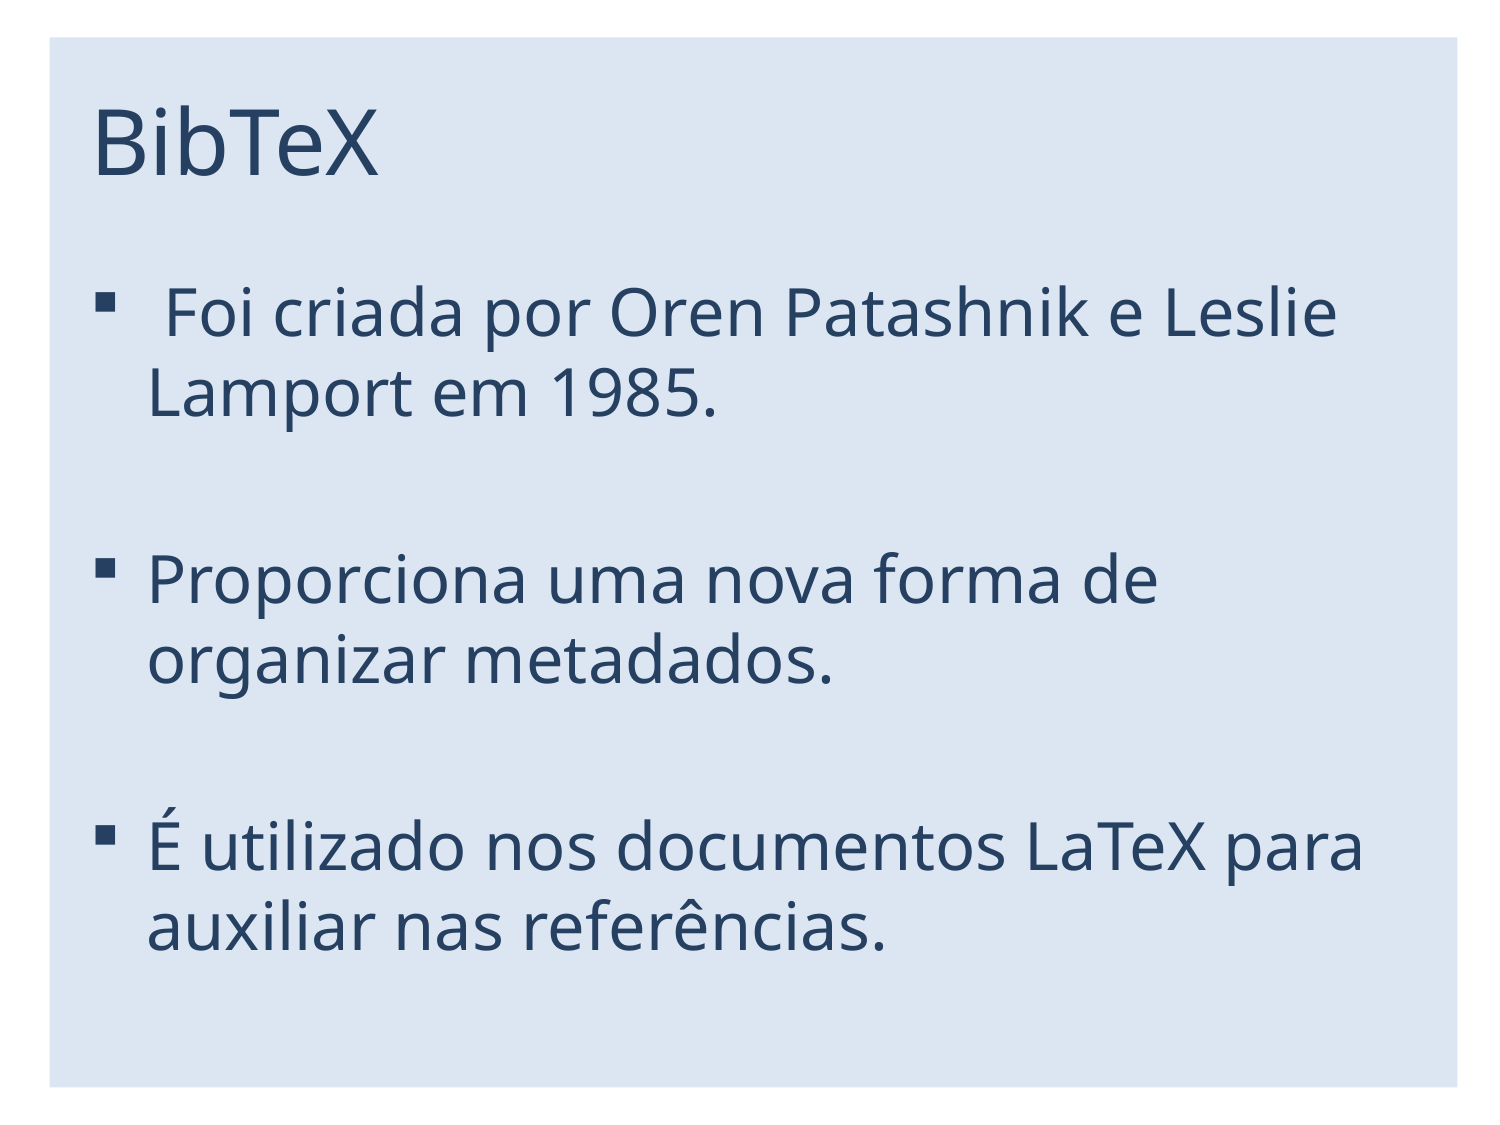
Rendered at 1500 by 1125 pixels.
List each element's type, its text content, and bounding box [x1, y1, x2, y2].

list Foi criada por Oren Patashnik e Leslie Lamport em 1985. Proporciona uma nova forma de organizar metadados. É utilizado nos documentos LaTeX para auxiliar nas referências. [75, 262, 1392, 1005]
text_box [48, 35, 1459, 1089]
title BibTeX [75, 45, 1425, 233]
